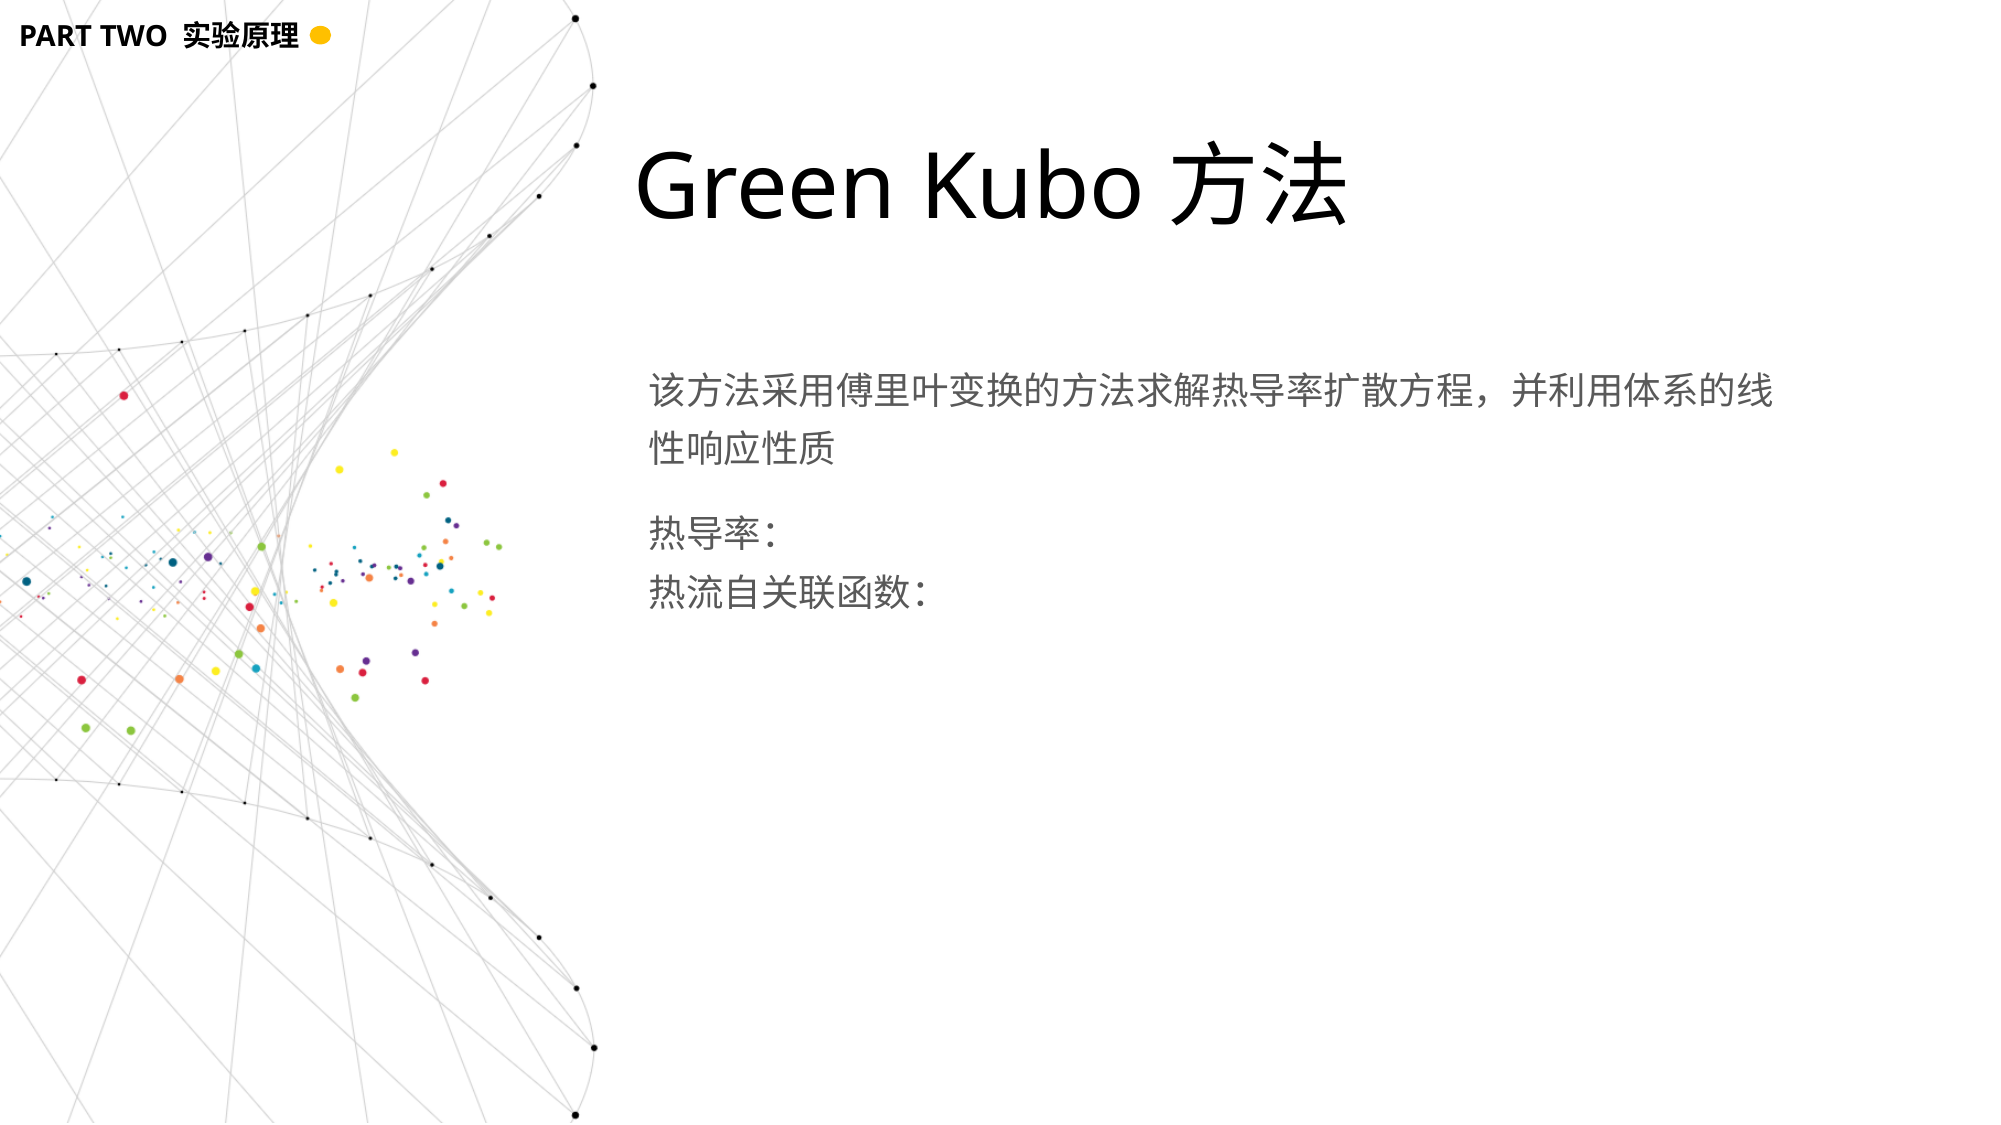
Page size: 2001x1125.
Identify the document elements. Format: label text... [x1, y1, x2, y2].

text_box [308, 24, 333, 46]
picture [0, 0, 688, 1123]
text_box 该方法采用傅里叶变换的方法求解热导率扩散方程，并利用体系的线性响应性质 [634, 346, 1789, 478]
text_box PART TWO 实验原理 [3, 9, 315, 60]
text_box Green Kubo方法 [618, 119, 1367, 245]
